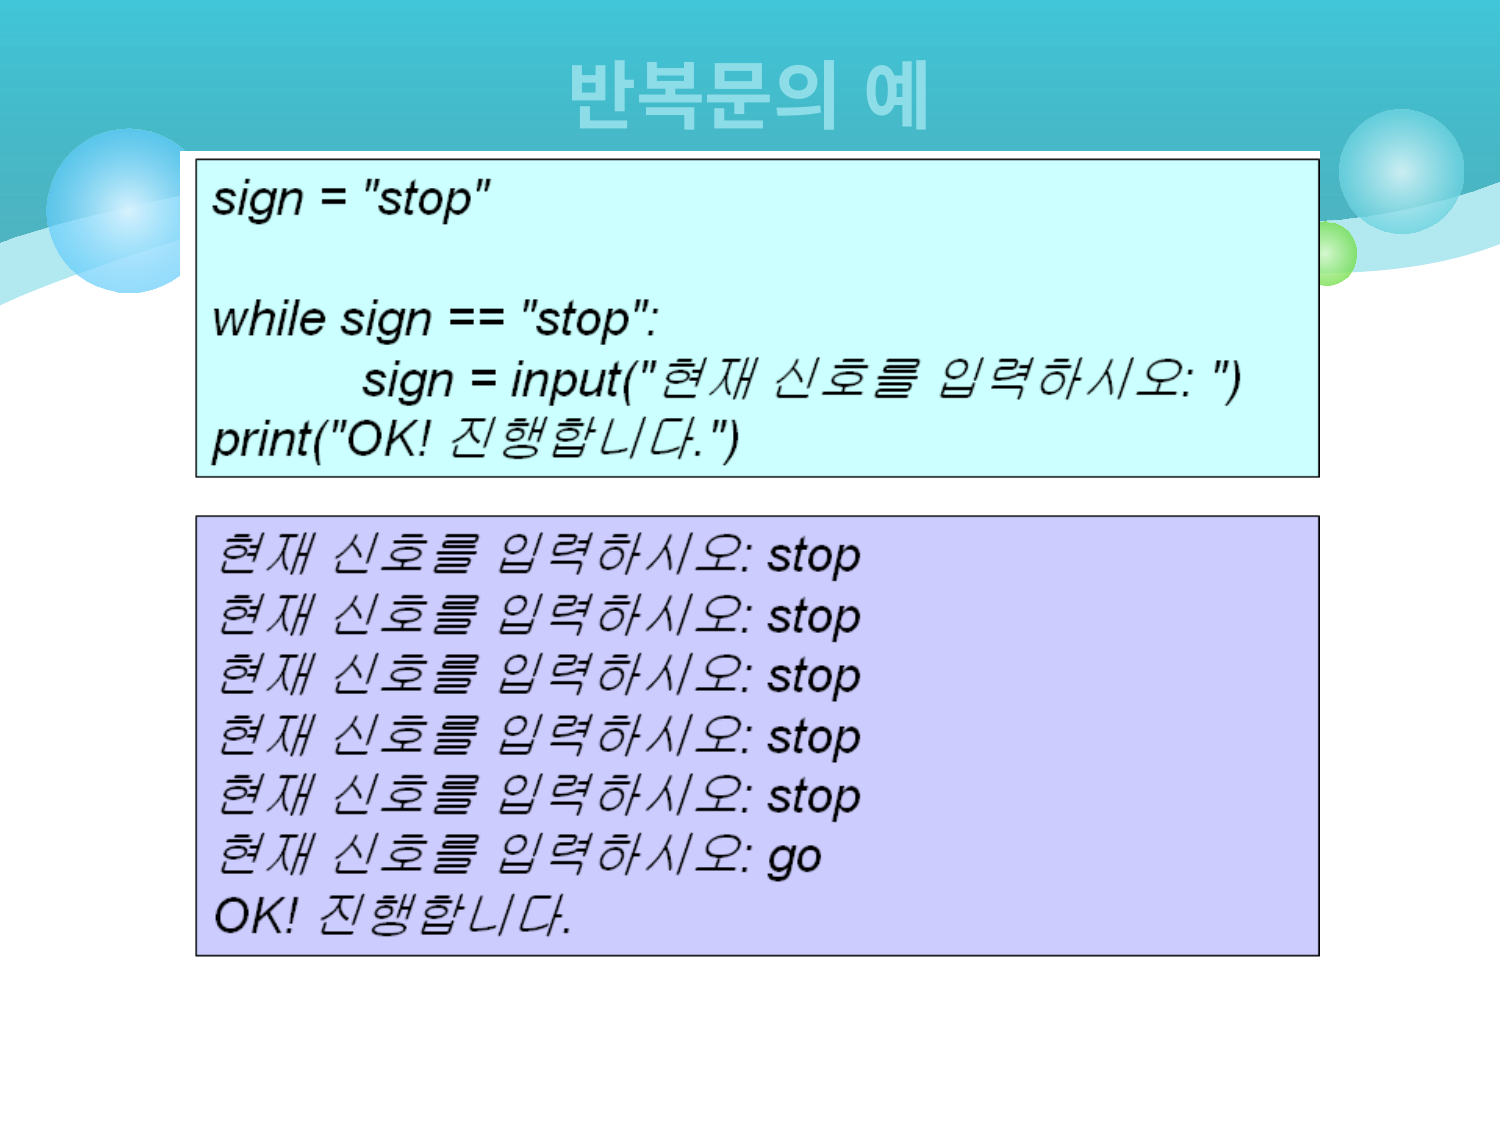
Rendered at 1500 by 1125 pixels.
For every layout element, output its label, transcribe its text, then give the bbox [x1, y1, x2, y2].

title 반복문의 예 [75, 0, 1425, 188]
picture [179, 151, 1320, 974]
